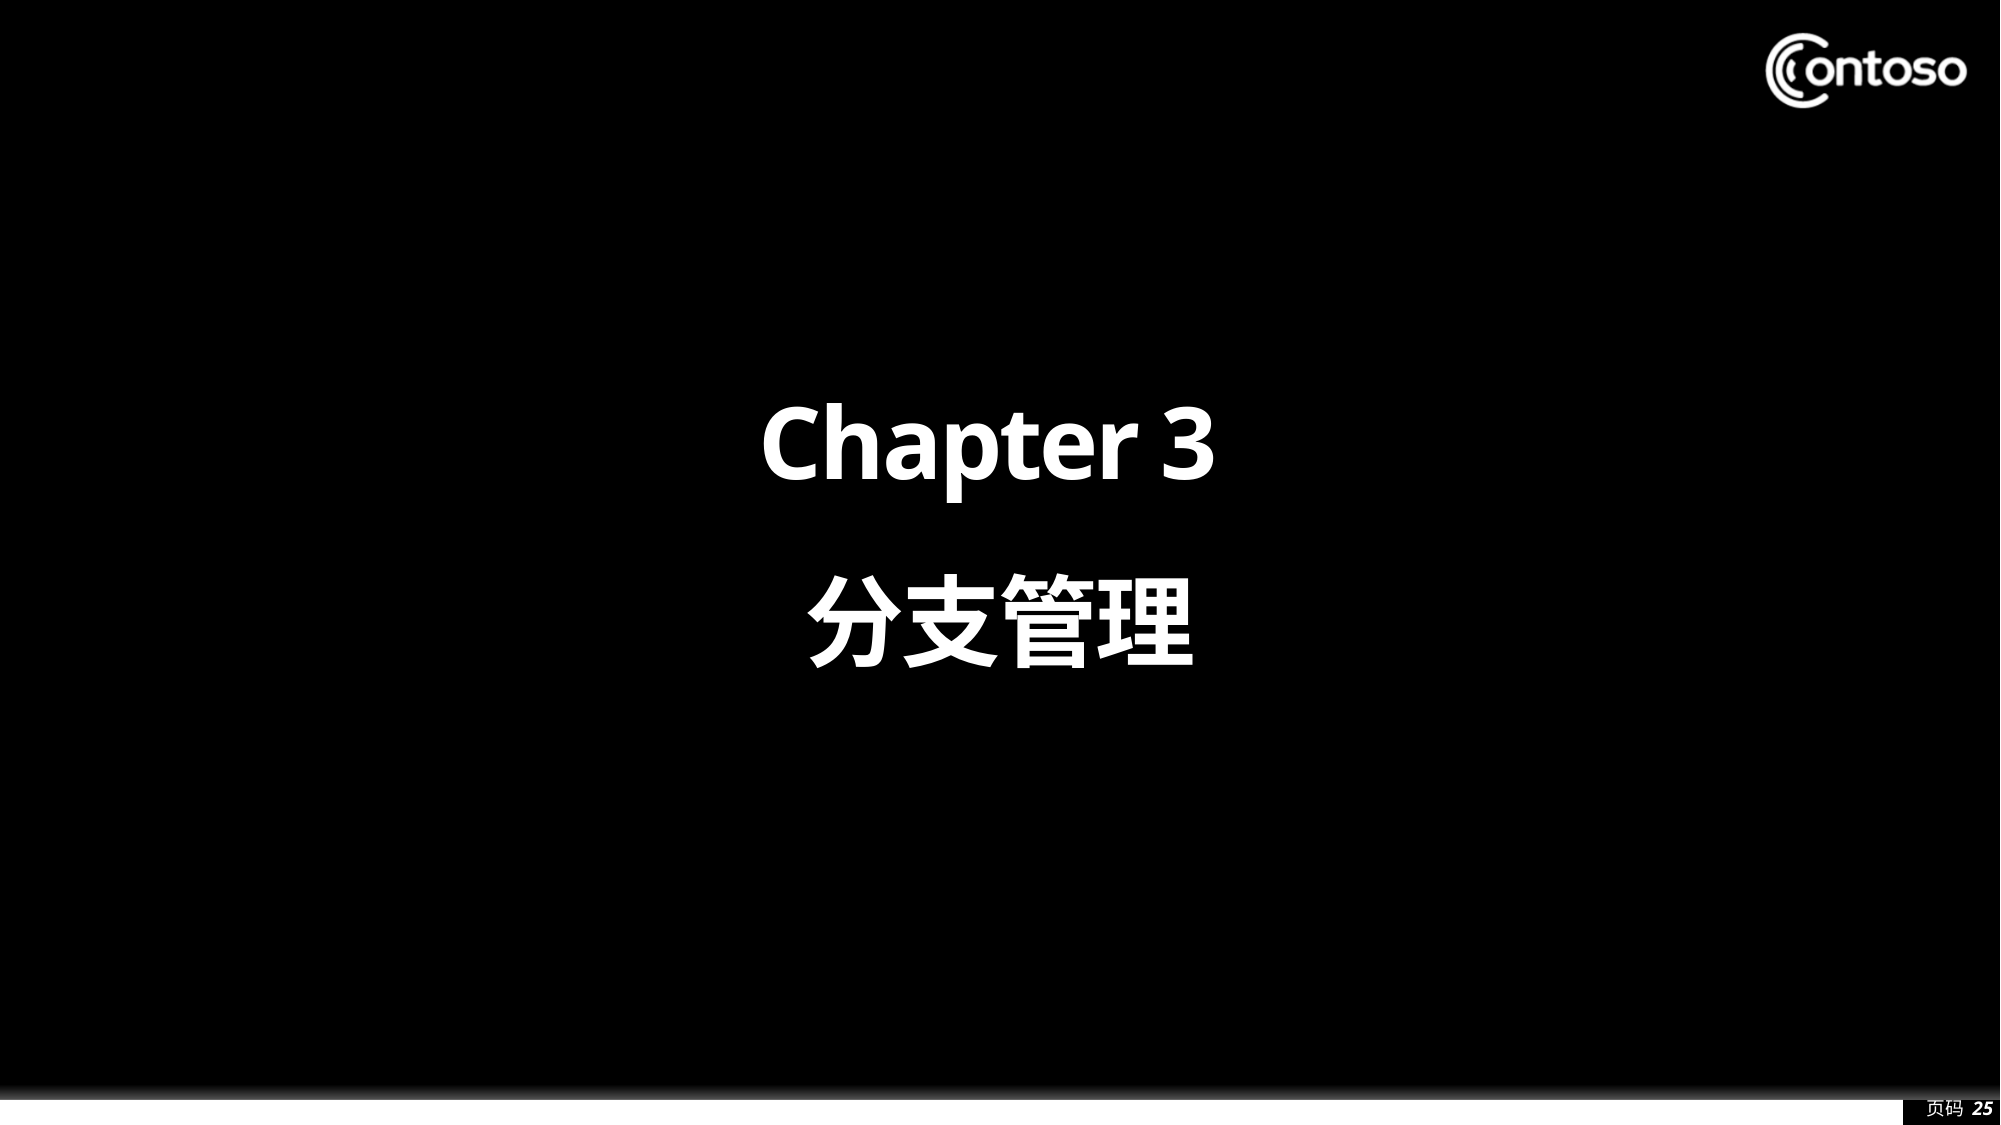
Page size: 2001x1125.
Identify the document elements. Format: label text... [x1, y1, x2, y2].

slide_number 页码 25 [1903, 1096, 1994, 1123]
picture [1758, 26, 1974, 110]
title Chapter 3 分支管理 [294, 339, 1706, 661]
